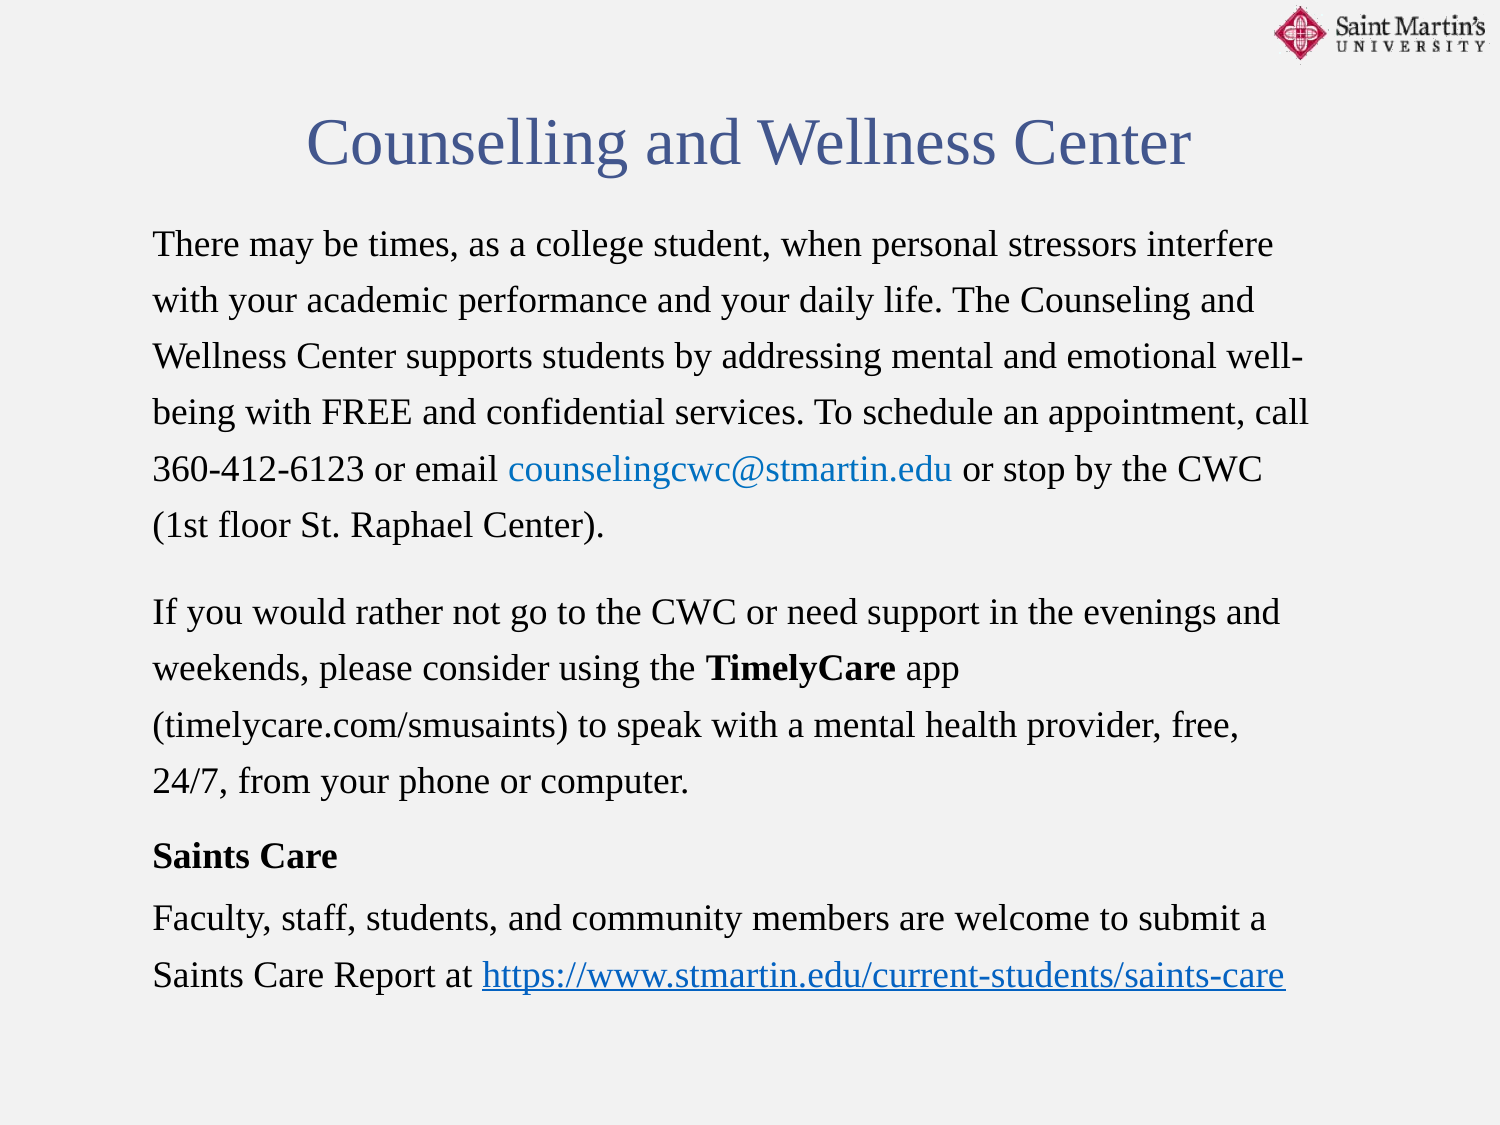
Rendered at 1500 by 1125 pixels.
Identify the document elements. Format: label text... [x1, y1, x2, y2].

picture [1264, 0, 1500, 65]
text_box There may be times, as a college student, when personal stressors interfere with your academic performance and your daily life. The Counseling and Wellness Center supports students by addressing mental and emotional well-being with FREE and confidential services. To schedule an appointment, call 360-412-6123 or email counselingcwc@stmartin.edu or stop by the CWC (1st floor St. Raphael Center). If you would rather not go to the CWC or need support in the evenings and weekends, please consider using the TimelyCare app (timelycare.com/smusaints) to speak with a mental health provider, free, 24/7, from your phone or computer. Saints Care Faculty, staff, students, and community members are welcome to submit a Saints Care Report at https://www.stmartin.edu/current-students/saints-care [137, 200, 1375, 1002]
text_box Counselling and Wellness Center [108, 49, 1392, 225]
